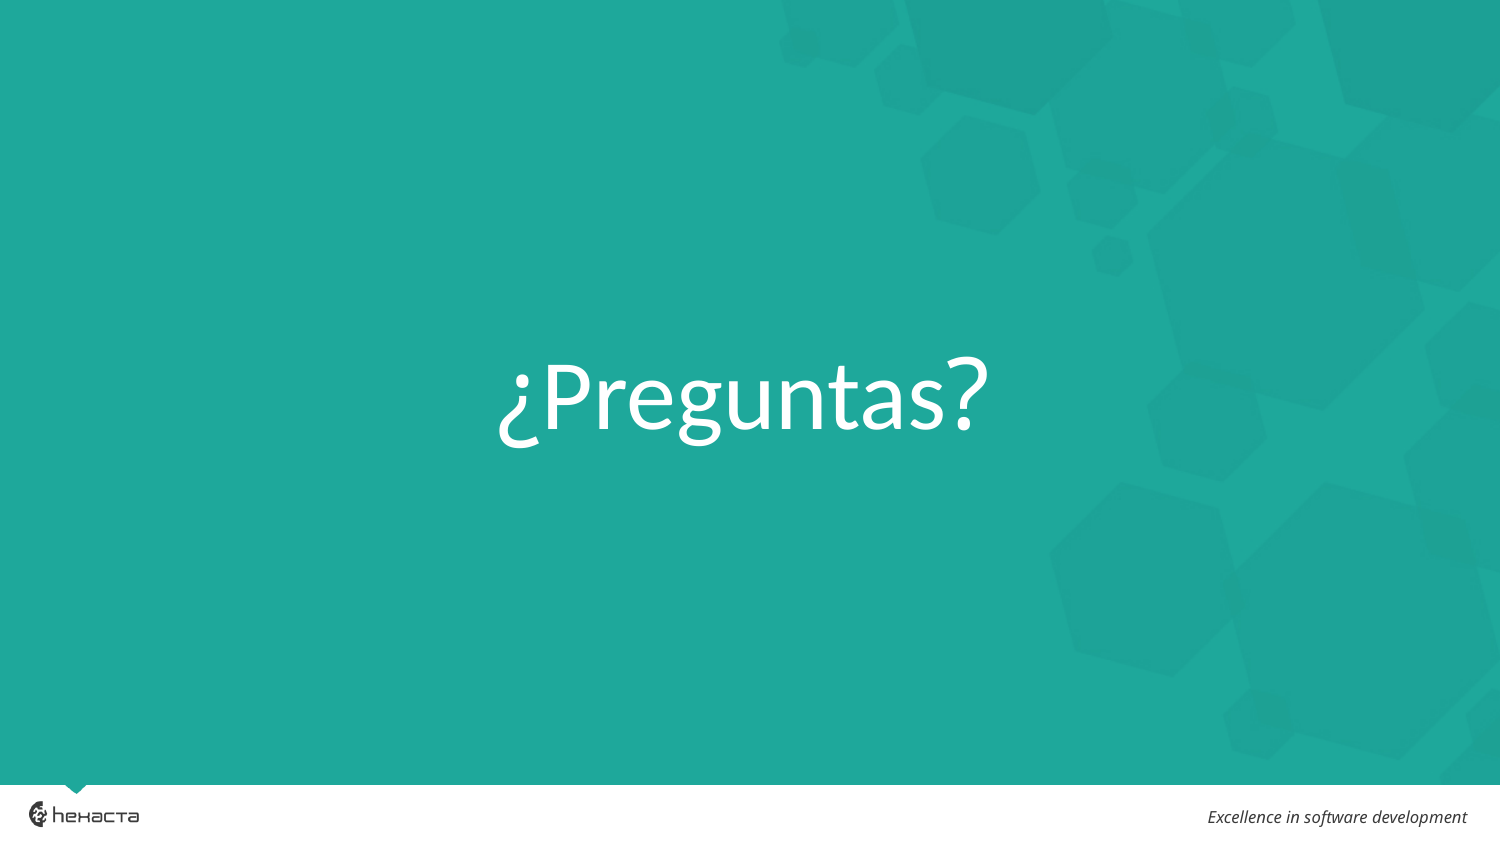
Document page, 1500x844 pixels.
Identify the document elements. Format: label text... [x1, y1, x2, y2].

list ¿Preguntas? [43, 315, 1471, 469]
picture [0, 0, 1500, 844]
